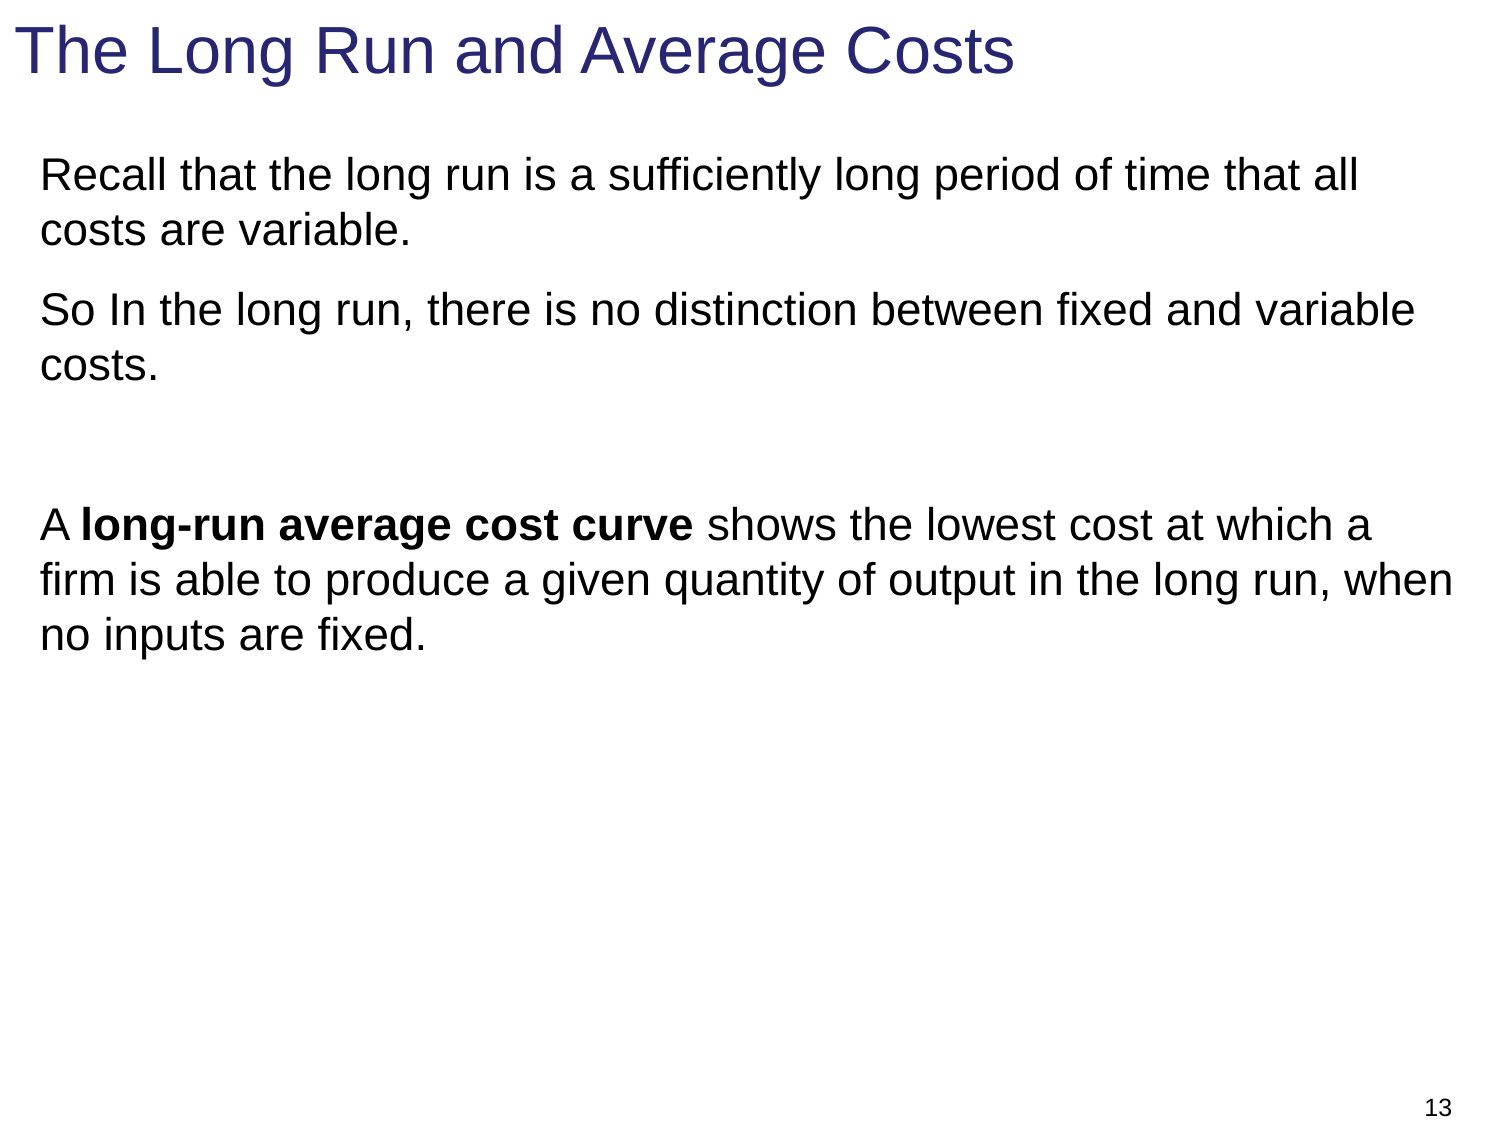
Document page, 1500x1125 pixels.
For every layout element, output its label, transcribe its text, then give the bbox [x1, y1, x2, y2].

title The Long Run and Average Costs [0, 0, 1500, 105]
list Recall that the long run is a sufficiently long period of time that all costs are variable. So In the long run, there is no distinction between fixed and variable costs. A long-run average cost curve shows the lowest cost at which a firm is able to produce a given quantity of output in the long run, when no inputs are fixed. [24, 137, 1475, 1063]
